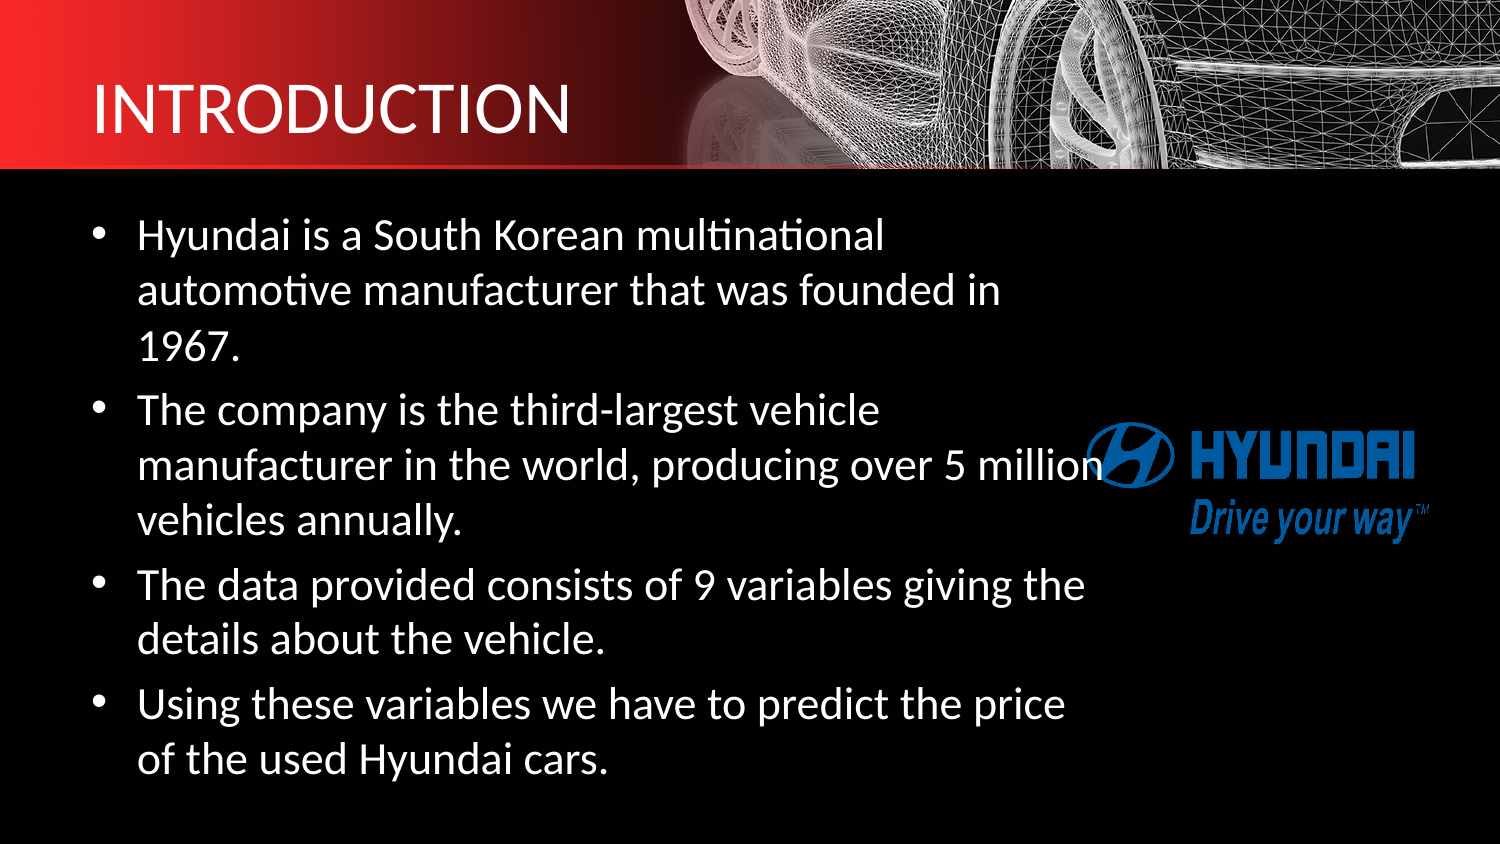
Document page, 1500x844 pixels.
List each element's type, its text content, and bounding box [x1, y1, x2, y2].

list Hyundai is a South Korean multinational automotive manufacturer that was founded in 1967. The company is the third-largest vehicle manufacturer in the world, producing over 5 million vehicles annually. The data provided consists of 9 variables giving the details about the vehicle. Using these variables we have to predict the price of the used Hyundai cars. [76, 197, 1045, 798]
picture [0, 0, 1500, 844]
title INTRODUCTION [76, 40, 1424, 166]
